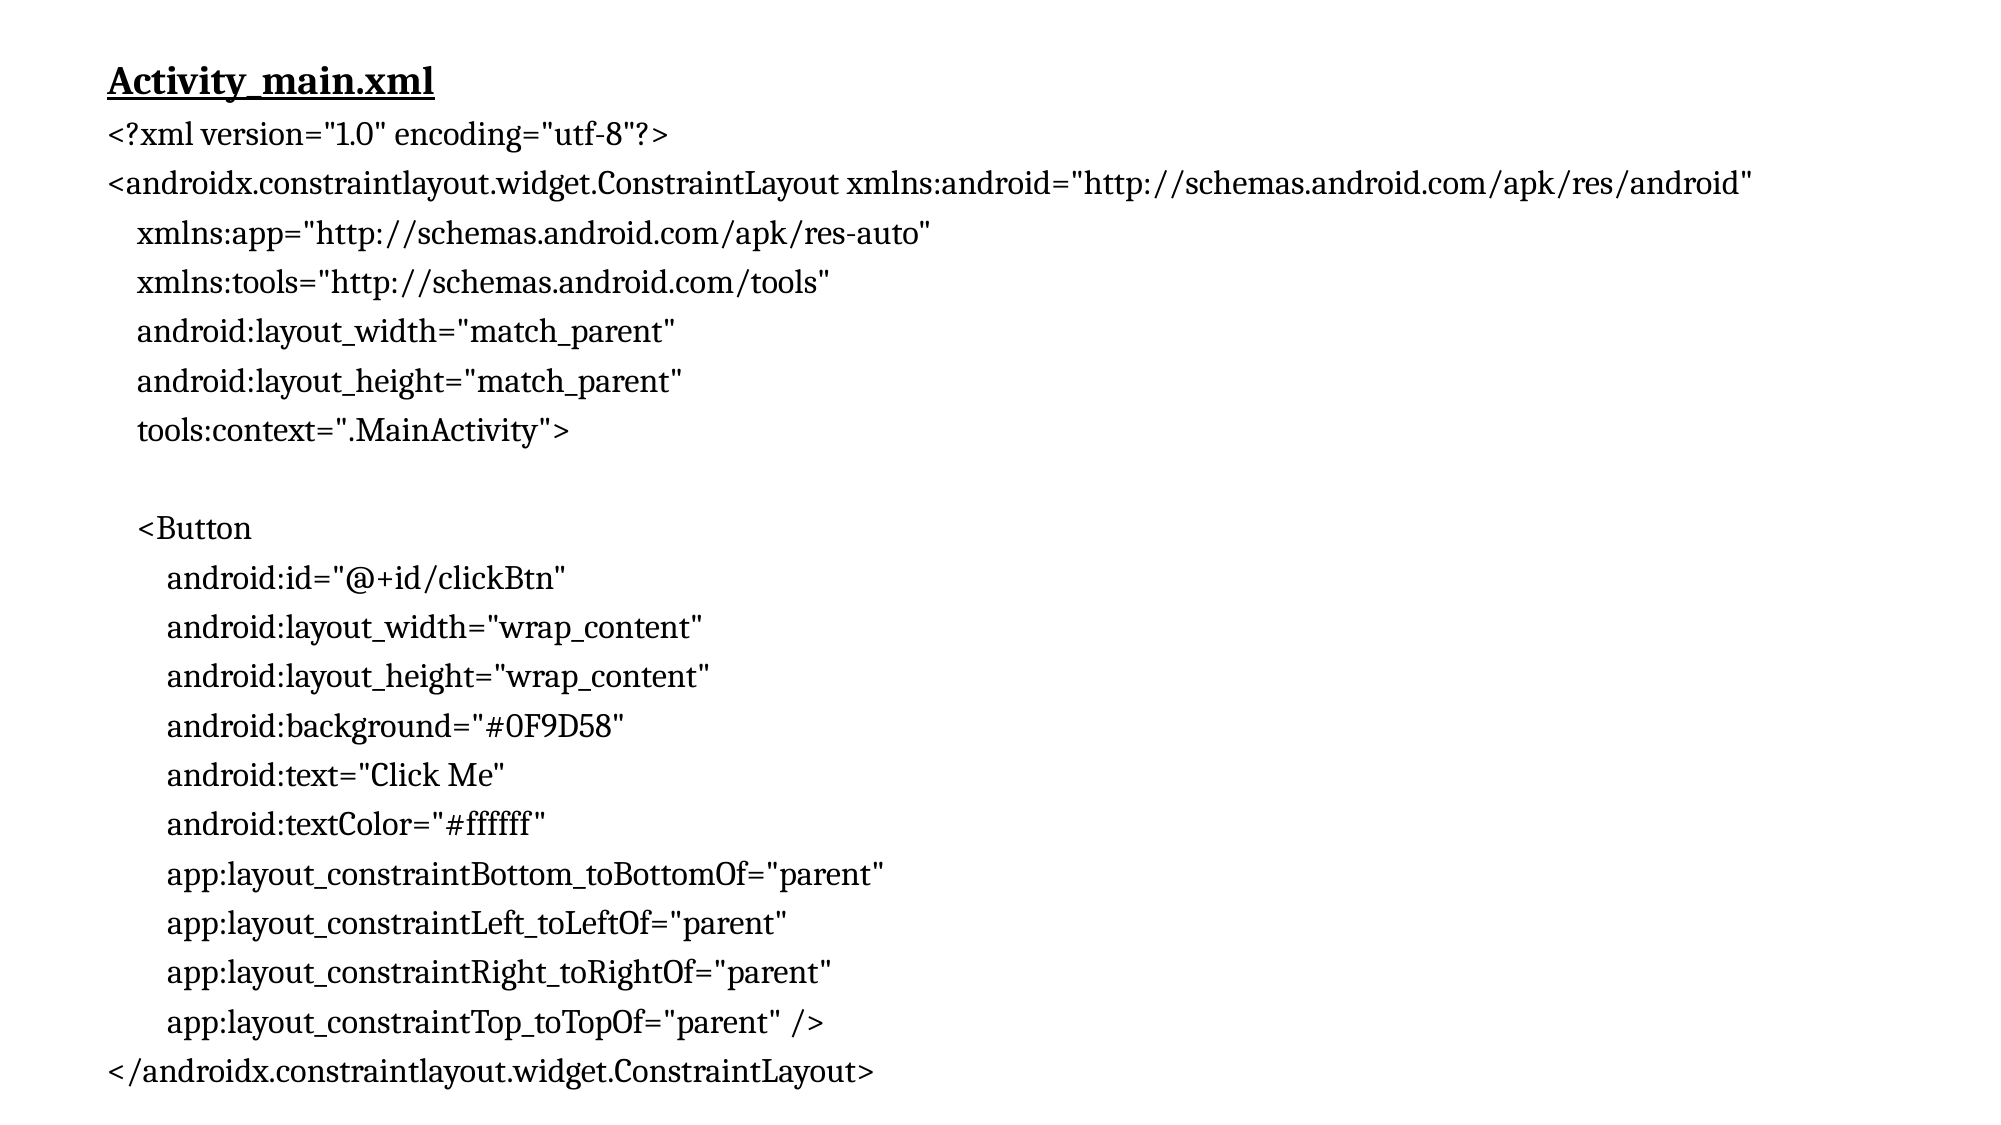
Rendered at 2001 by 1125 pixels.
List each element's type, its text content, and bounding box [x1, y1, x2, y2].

list Activity_main.xml <?xml version="1.0" encoding="utf-8"?> <androidx.constraintlayout.widget.ConstraintLayout xmlns:android="http://schemas.android.com/apk/res/android" xmlns:app="http://schemas.android.com/apk/res-auto" xmlns:tools="http://schemas.android.com/tools" android:layout_width="match_parent" android:layout_height="match_parent" tools:context=".MainActivity"> <Button android:id="@+id/clickBtn" android:layout_width="wrap_content" android:layout_height="wrap_content" android:background="#0F9D58" android:text="Click Me" android:textColor="#ffffff" app:layout_constraintBottom_toBottomOf="parent" app:layout_constraintLeft_toLeftOf="parent" app:layout_constraintRight_toRightOf="parent" app:layout_constraintTop_toTopOf="parent" /> </androidx.constraintlayout.widget.ConstraintLayout> [92, 52, 1863, 1101]
